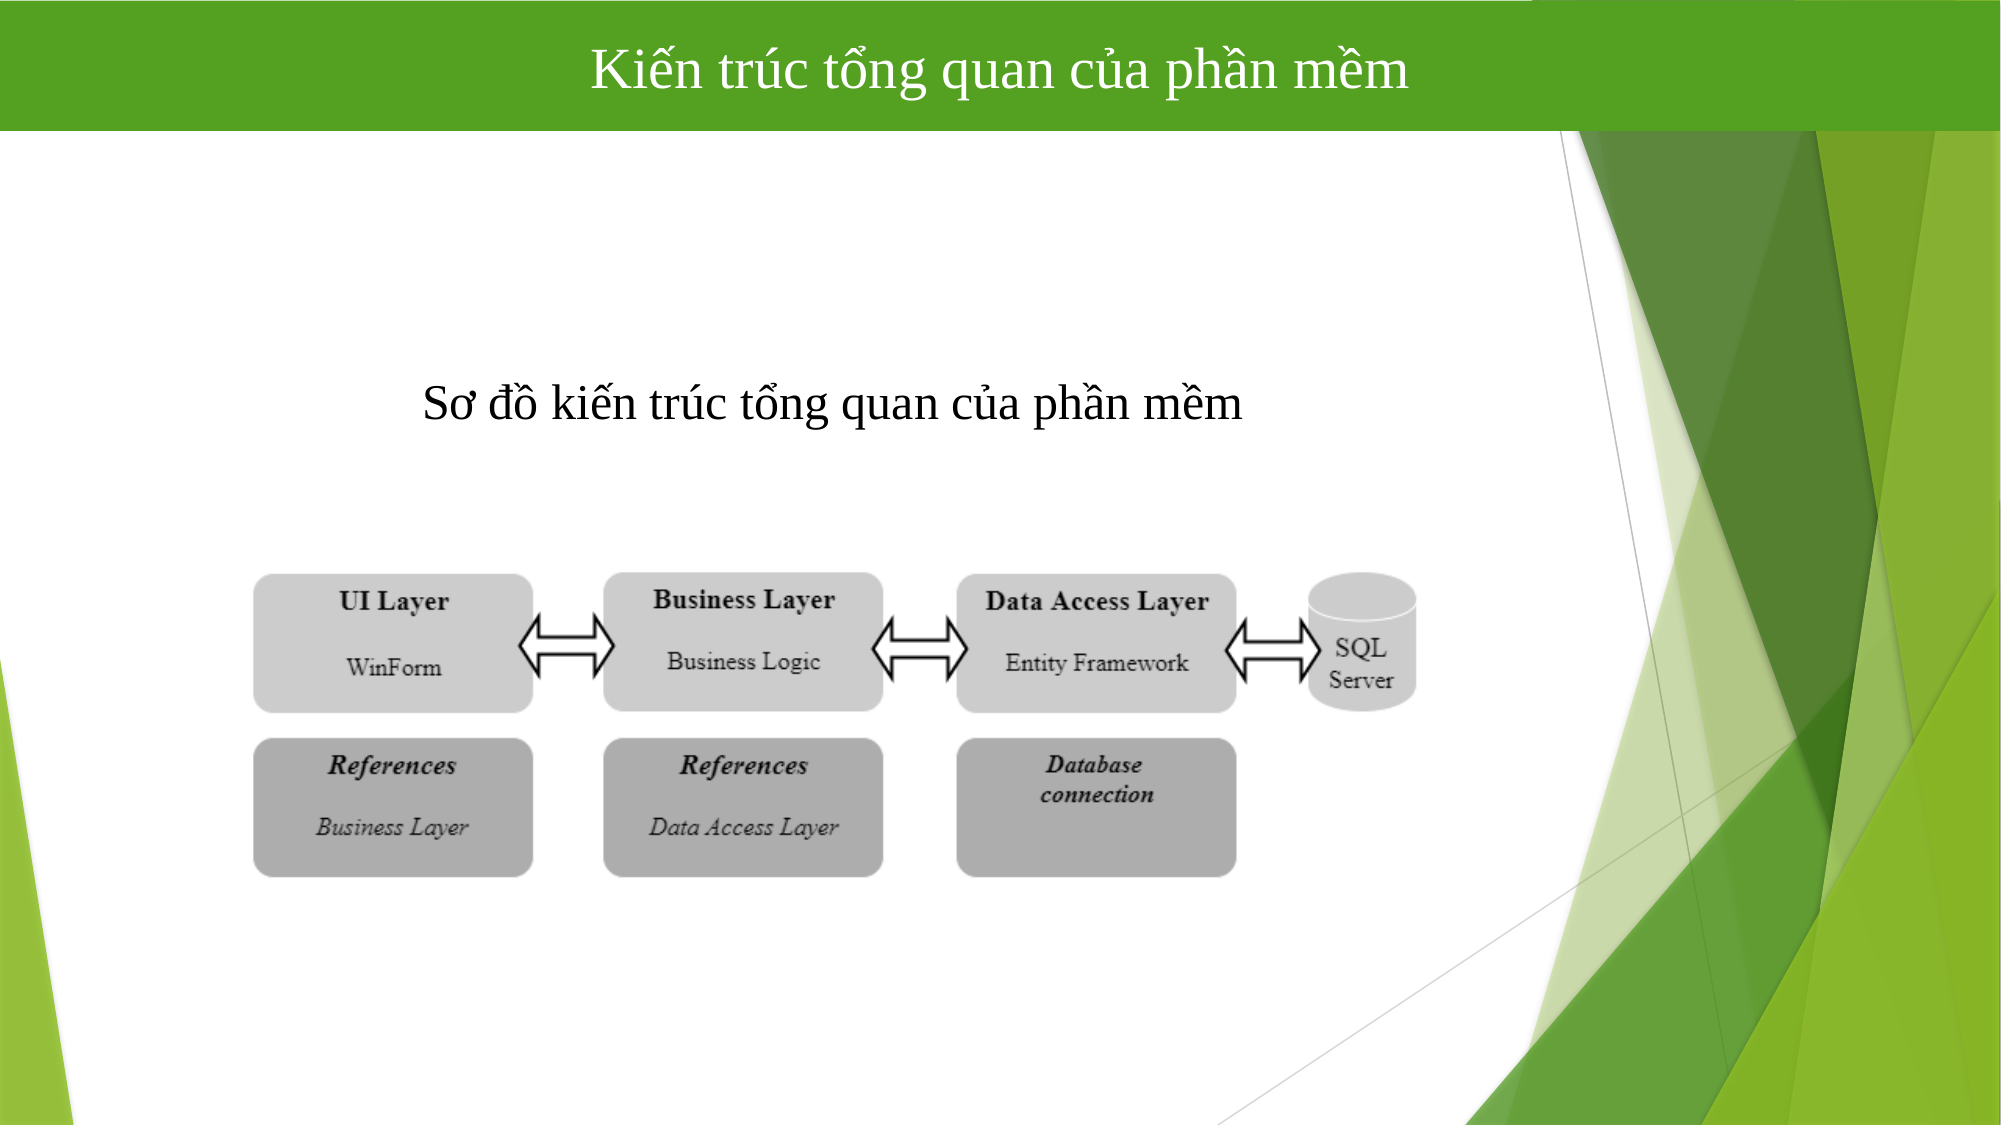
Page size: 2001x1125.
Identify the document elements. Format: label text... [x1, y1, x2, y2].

text_box Kiến trúc tổng quan của phần mềm [0, 0, 2000, 131]
text_box Sơ đồ kiến trúc tổng quan của phần mềm [407, 362, 1264, 437]
picture [251, 570, 1419, 880]
